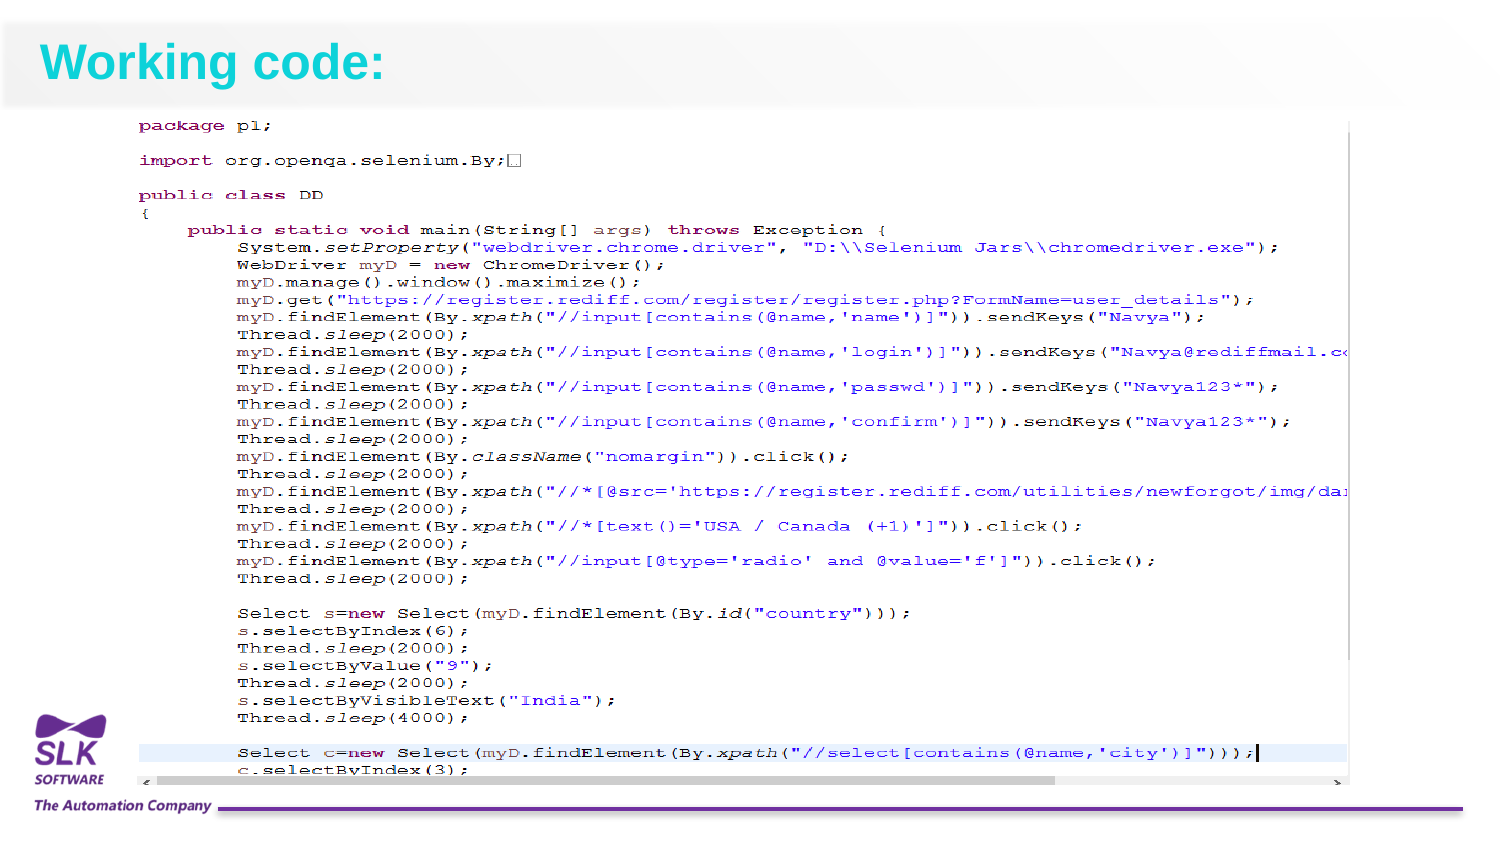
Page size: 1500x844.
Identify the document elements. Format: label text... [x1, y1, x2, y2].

text_box Working code: [24, 21, 500, 97]
picture [32, 121, 1351, 822]
text_box [6, 24, 1496, 105]
